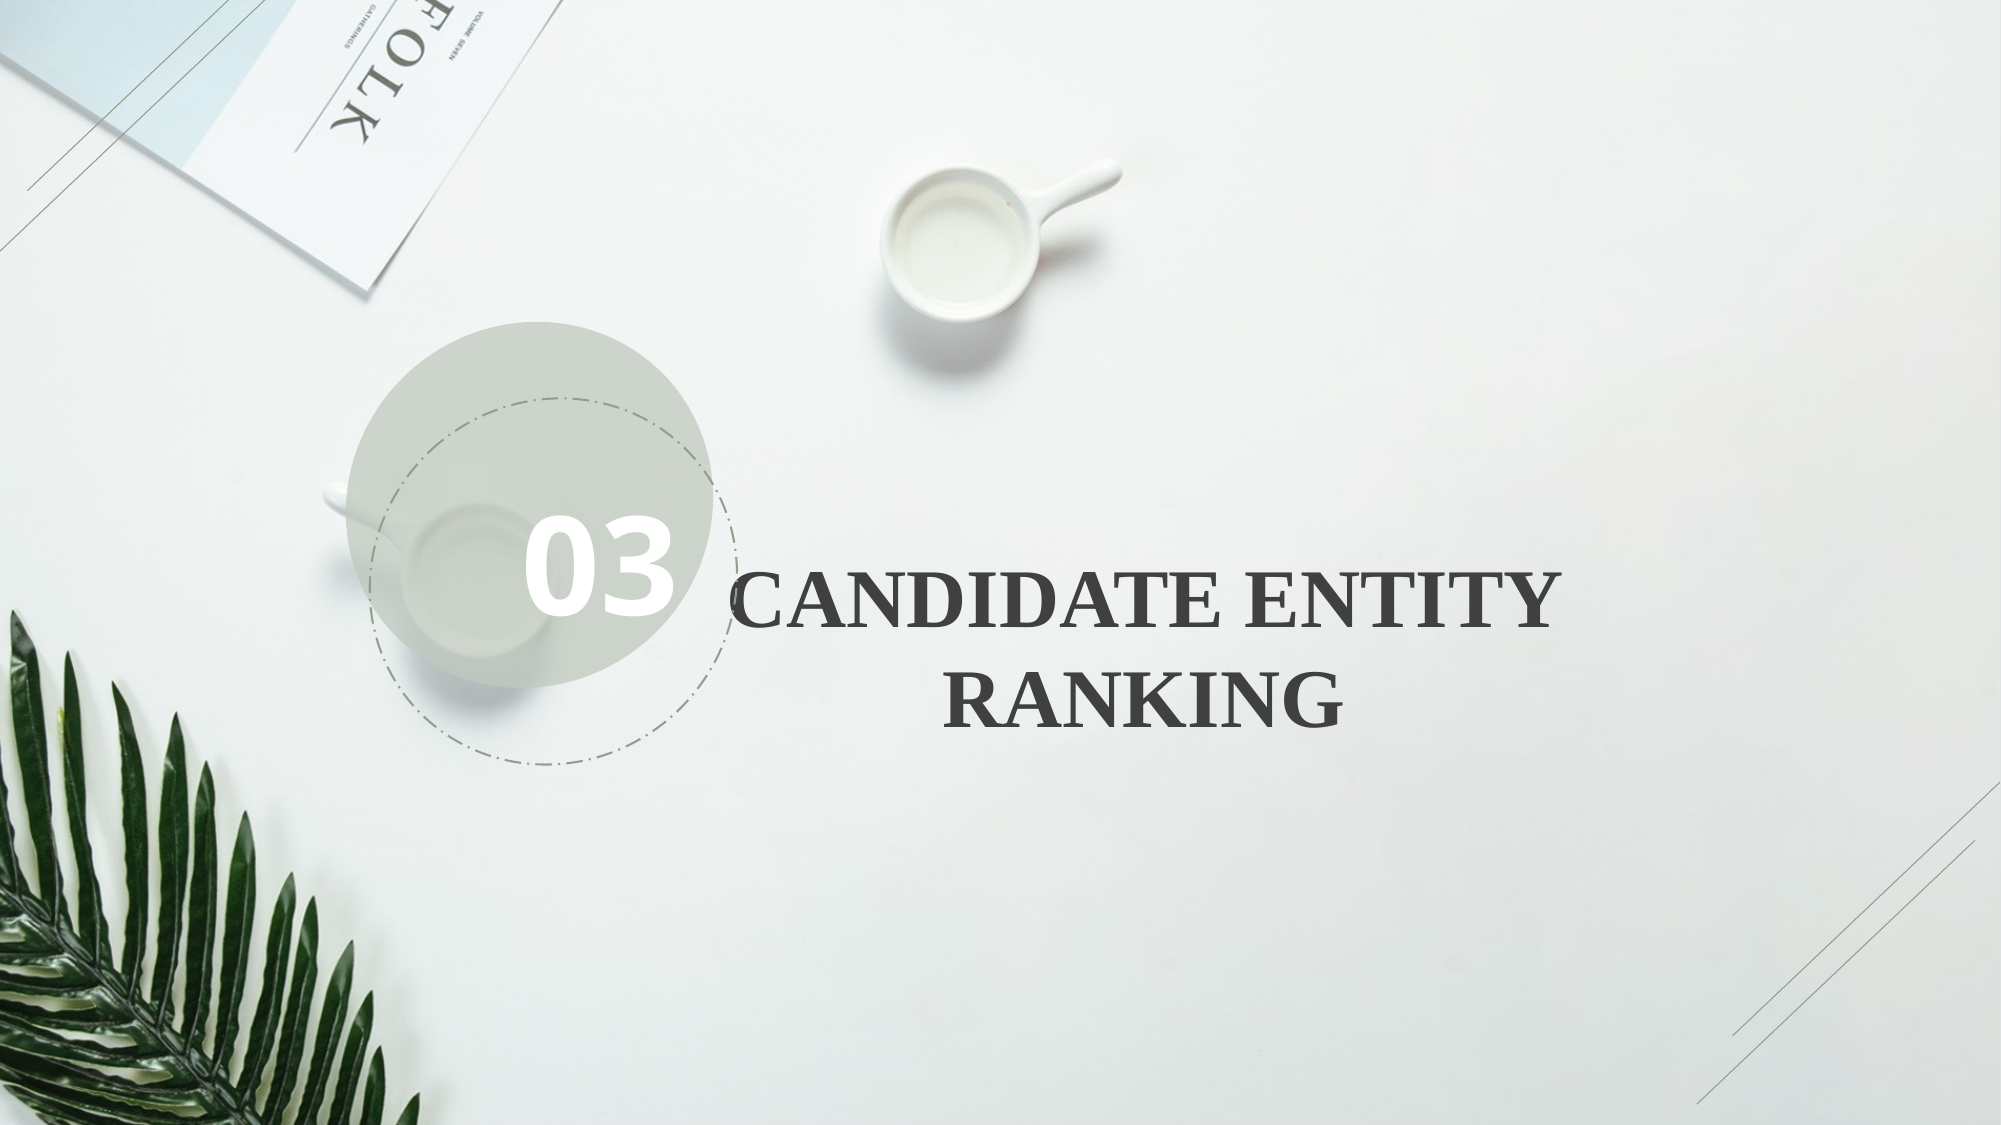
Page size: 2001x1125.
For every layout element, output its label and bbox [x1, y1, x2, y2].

text_box [1696, 840, 1975, 1105]
text_box [1732, 771, 2000, 1036]
text_box [0, 0, 270, 259]
text_box [325, 338, 758, 748]
text_box [27, 0, 306, 191]
picture [0, 0, 2000, 1125]
